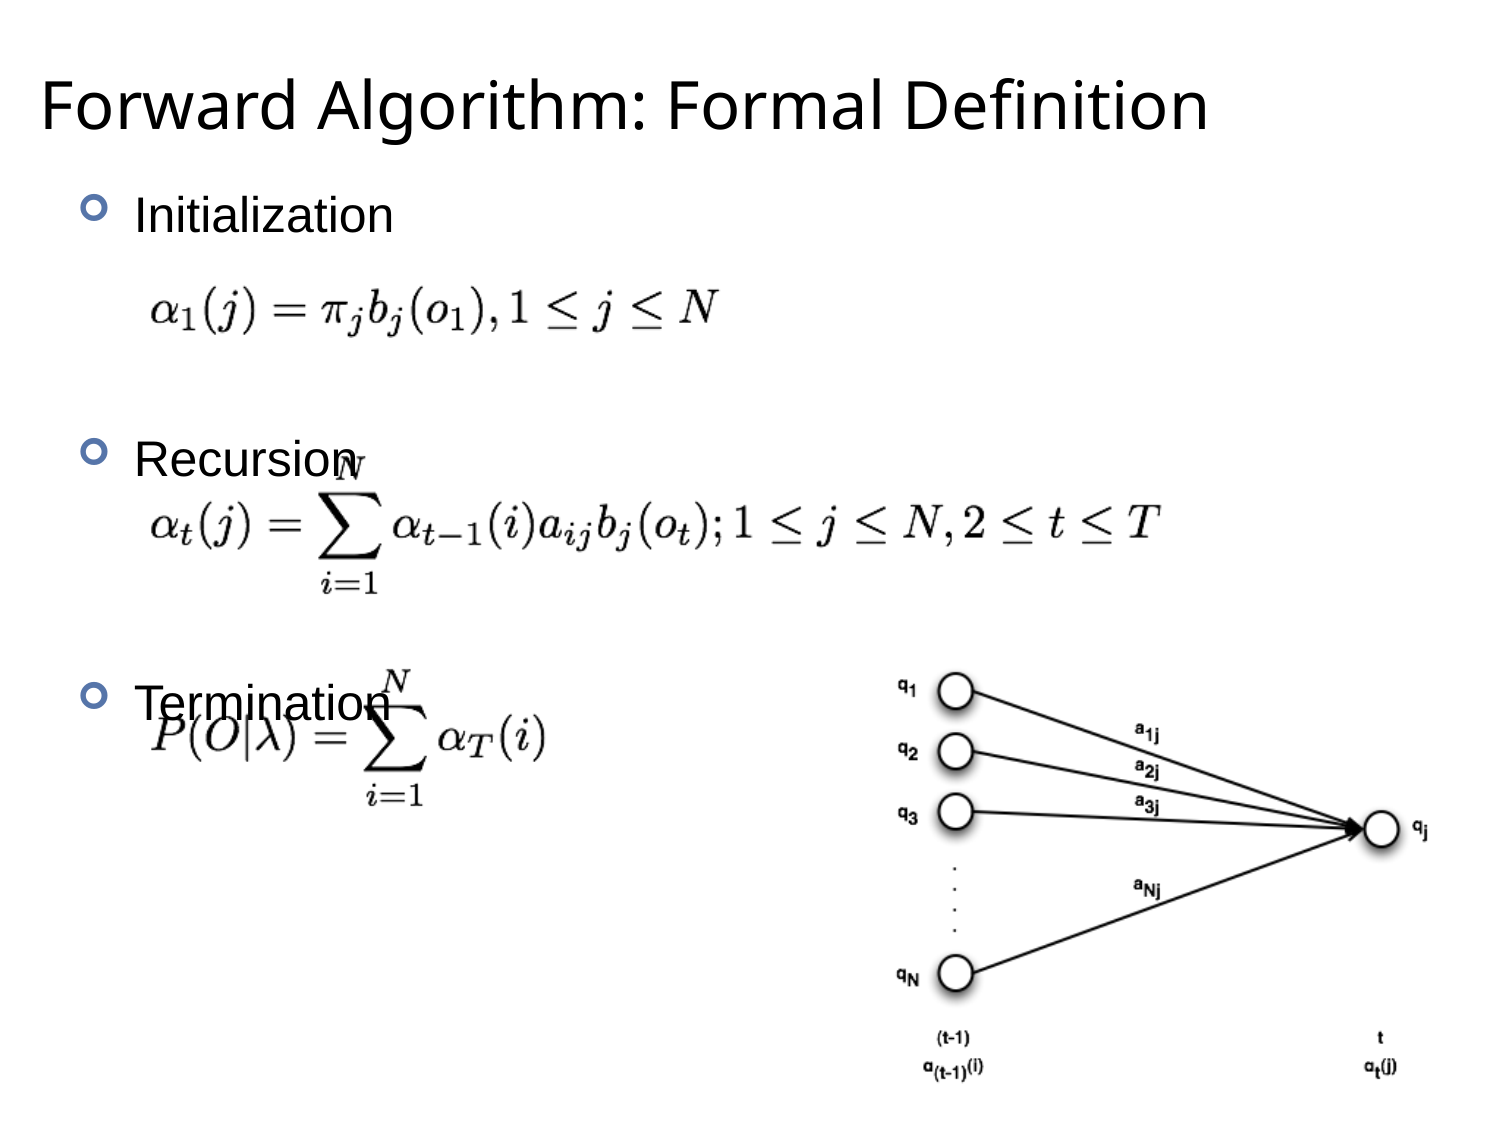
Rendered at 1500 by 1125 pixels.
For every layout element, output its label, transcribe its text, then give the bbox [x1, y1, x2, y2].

title Forward Algorithm: Formal Definition [24, 18, 1451, 188]
picture [149, 449, 1163, 600]
picture [149, 284, 722, 338]
picture [149, 662, 551, 813]
picture [887, 662, 1439, 1085]
list Initialization Recursion Termination [62, 174, 1451, 1013]
